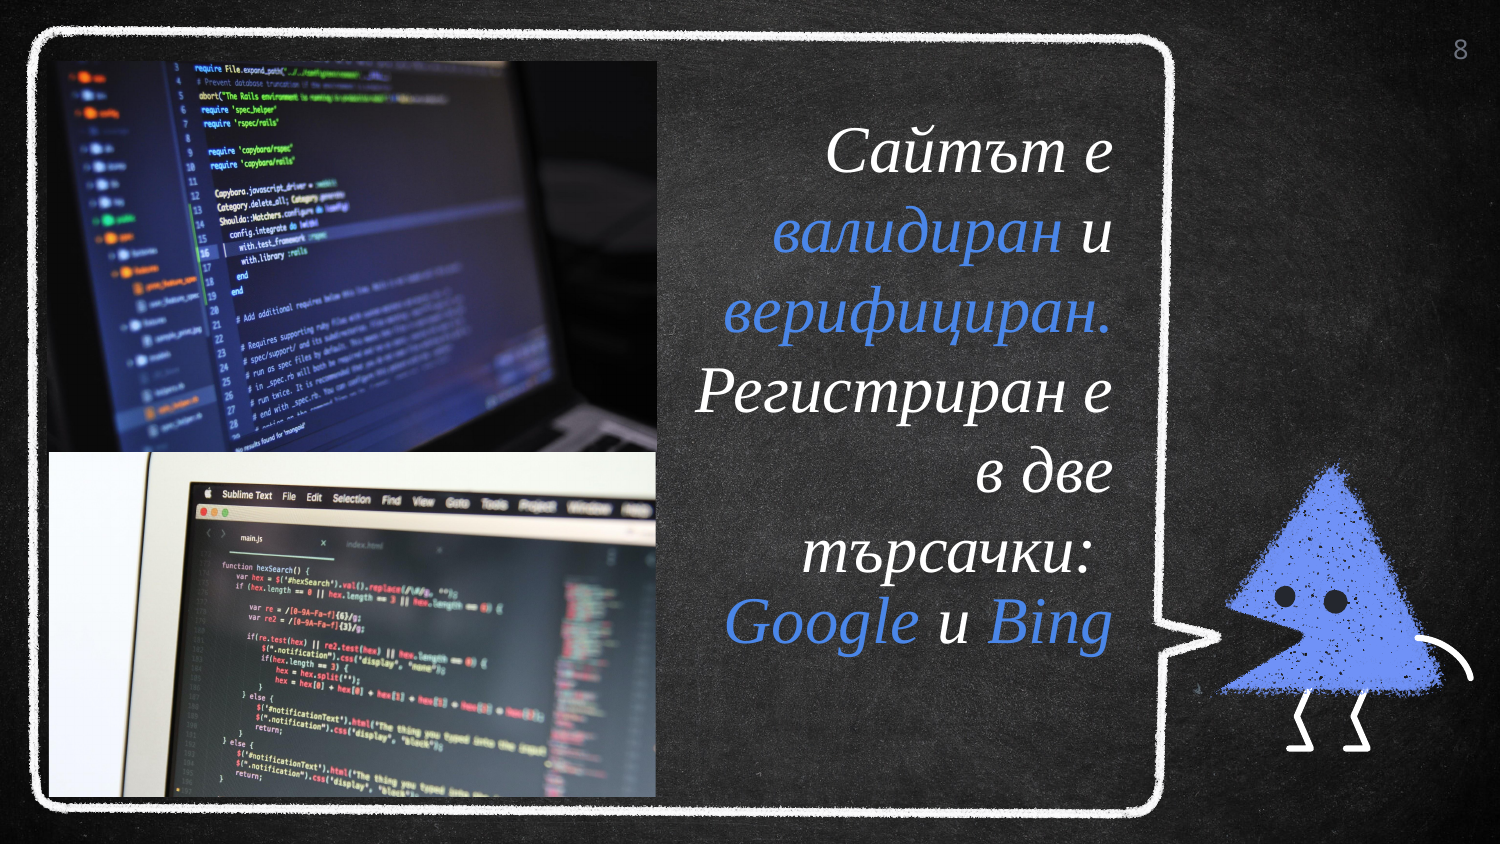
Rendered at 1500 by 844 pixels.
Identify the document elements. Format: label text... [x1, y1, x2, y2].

title Сайтът е валидиран и верифициран. Регистриран е в две търсачки: Google и Bing [666, 106, 1115, 676]
slide_number 8 [1378, 32, 1469, 98]
picture [0, 0, 1500, 844]
